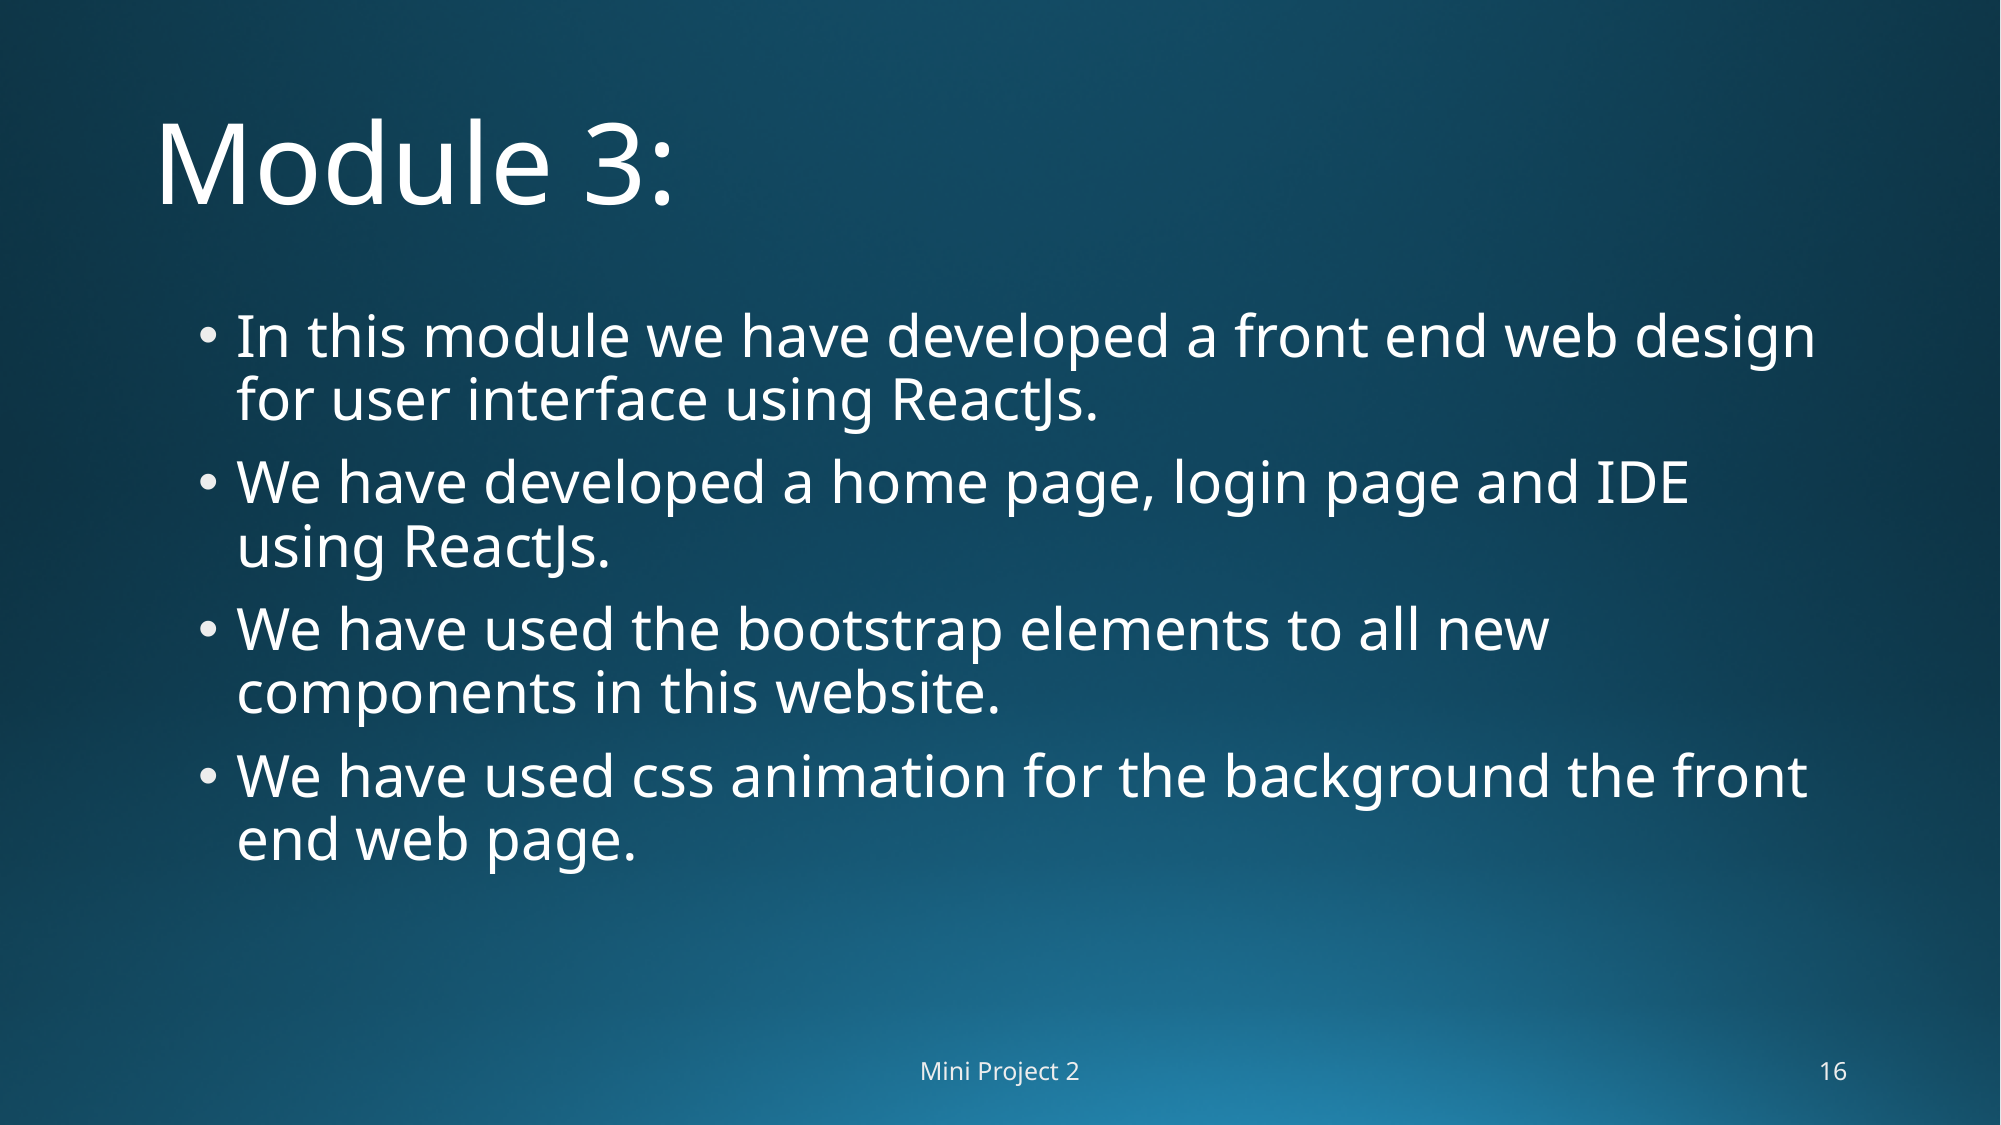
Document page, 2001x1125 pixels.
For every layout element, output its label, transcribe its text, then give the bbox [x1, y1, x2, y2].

slide_number 16 [1412, 1042, 1863, 1103]
picture [0, 0, 2001, 1125]
footer Mini Project 2 [662, 1042, 1338, 1103]
title Module 3: [137, 59, 1863, 278]
list In this module we have developed a front end web design for user interface using ReactJs. We have developed a home page, login page and IDE using ReactJs. We have used the bootstrap elements to all new components in this website. We have used css animation for the background the front end web page. [183, 299, 1863, 1014]
